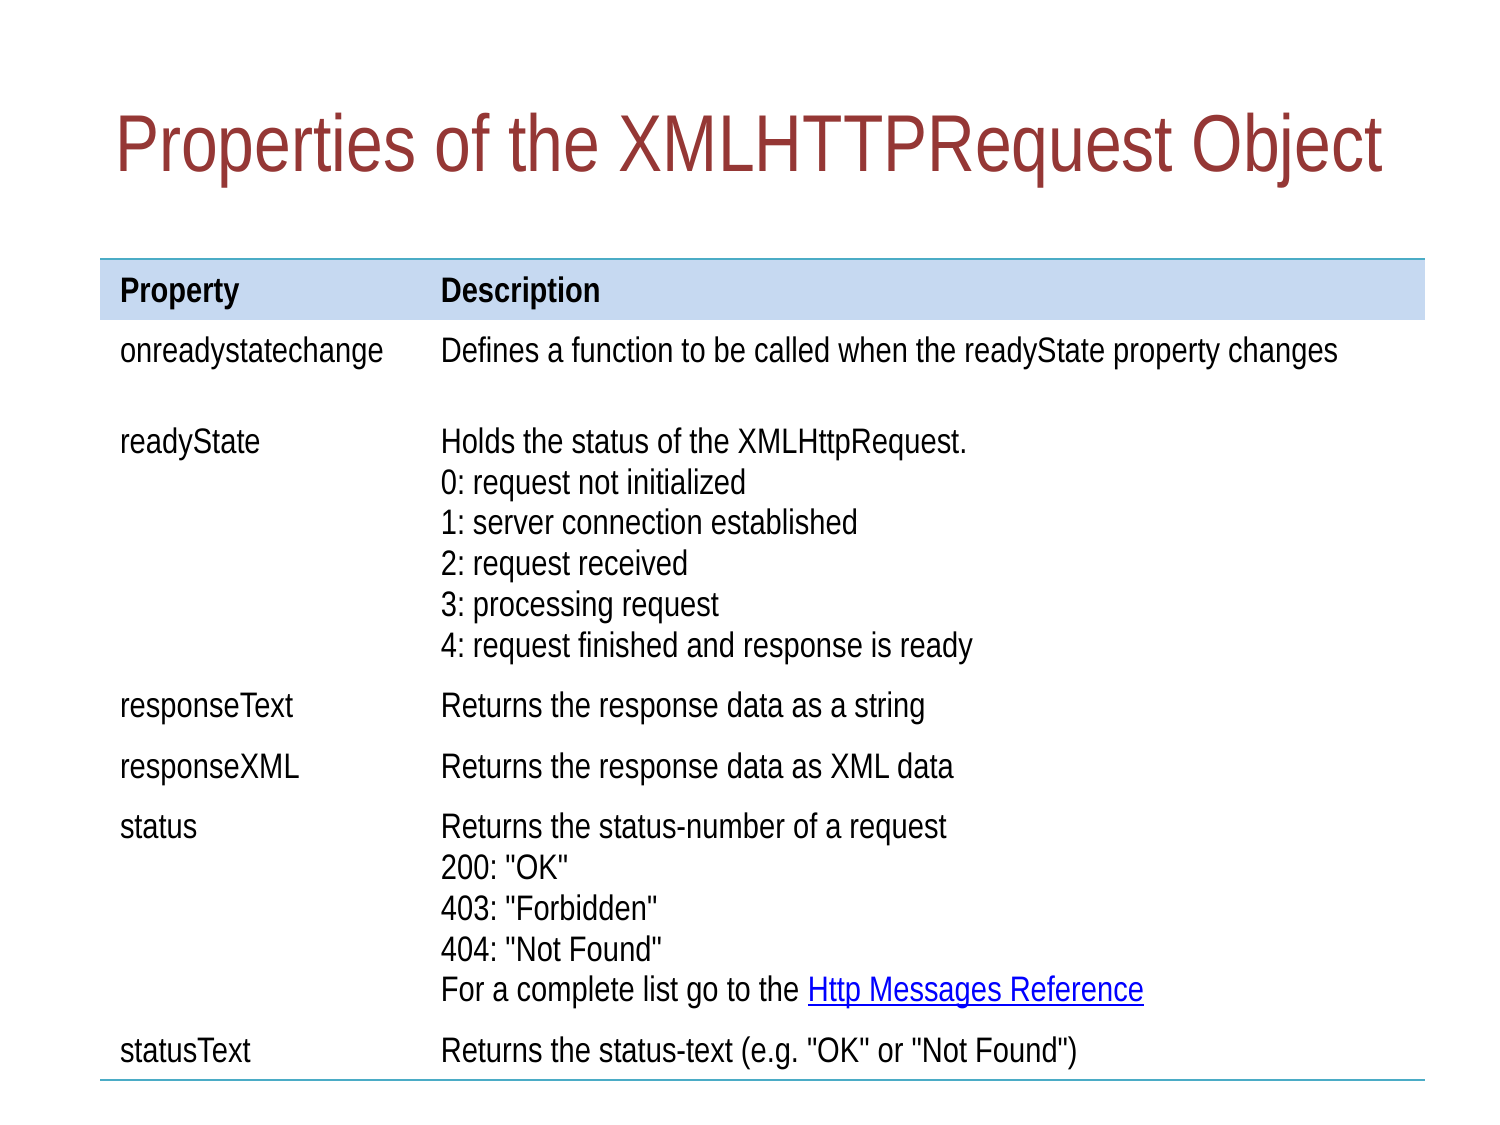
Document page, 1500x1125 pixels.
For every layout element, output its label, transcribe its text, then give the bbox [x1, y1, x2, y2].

table_cell statusText [100, 1019, 431, 1079]
table_cell Returns the response data as a string [431, 675, 1425, 735]
table_cell responseText [100, 675, 431, 735]
table_cell Defines a function to be called when the readyState property changes [431, 320, 1425, 410]
table_header Property [100, 260, 431, 320]
table_cell responseXML [100, 735, 431, 796]
table_cell Returns the response data as XML data [431, 735, 1425, 796]
table_cell readyState [100, 410, 431, 675]
table_cell Holds the status of the XMLHttpRequest. 0: request not initialized 1: server connection established 2: request received 3: processing request 4: request finished and response is ready [431, 410, 1425, 675]
table_header Description [431, 260, 1425, 320]
table_cell status [100, 796, 431, 1019]
table_cell Returns the status-text (e.g. "OK" or "Not Found") [431, 1019, 1425, 1079]
table_cell Returns the status-number of a request 200: "OK" 403: "Forbidden" 404: "Not Found" For a complete list go to the Http Messages Reference [431, 796, 1425, 1019]
table_cell onreadystatechange [100, 320, 431, 410]
title Properties of the XMLHTTPRequest Object [75, 45, 1425, 233]
